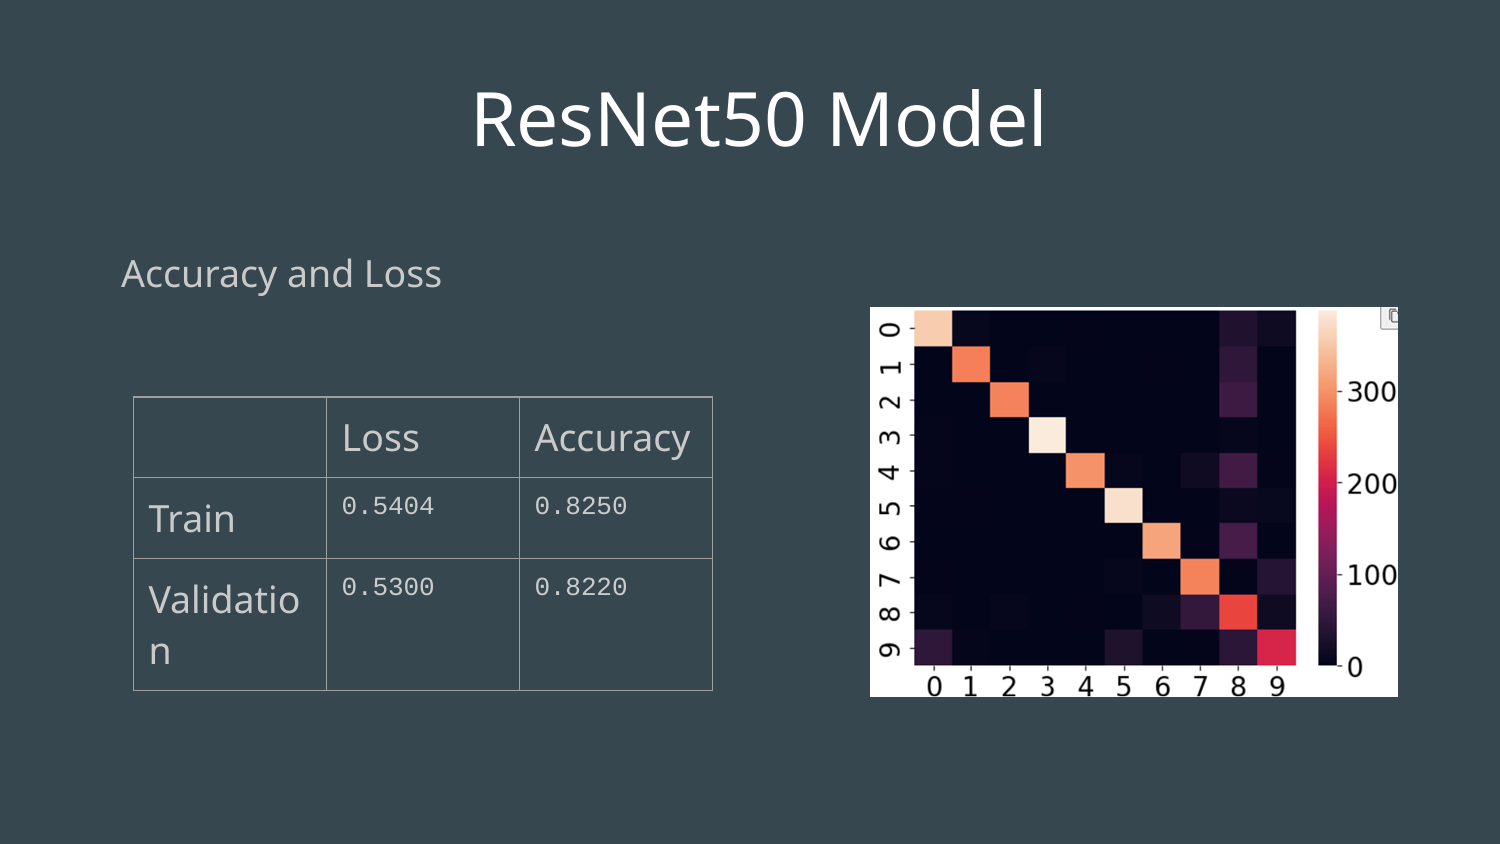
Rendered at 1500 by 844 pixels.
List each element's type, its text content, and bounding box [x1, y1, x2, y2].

text_box ResNet50 Model [242, 45, 1276, 188]
table_header Accuracy [520, 398, 712, 477]
picture [870, 307, 1398, 697]
table_header Loss [327, 398, 519, 477]
table_cell 0.5300 [327, 559, 519, 690]
table_header [134, 398, 326, 477]
text_box Accuracy and Loss [106, 235, 580, 287]
table_cell 0.8220 [520, 559, 712, 690]
table_cell Validation [134, 559, 326, 690]
table_cell Train [134, 478, 326, 558]
table_cell 0.5404 [327, 478, 519, 558]
table_cell 0.8250 [520, 478, 712, 558]
